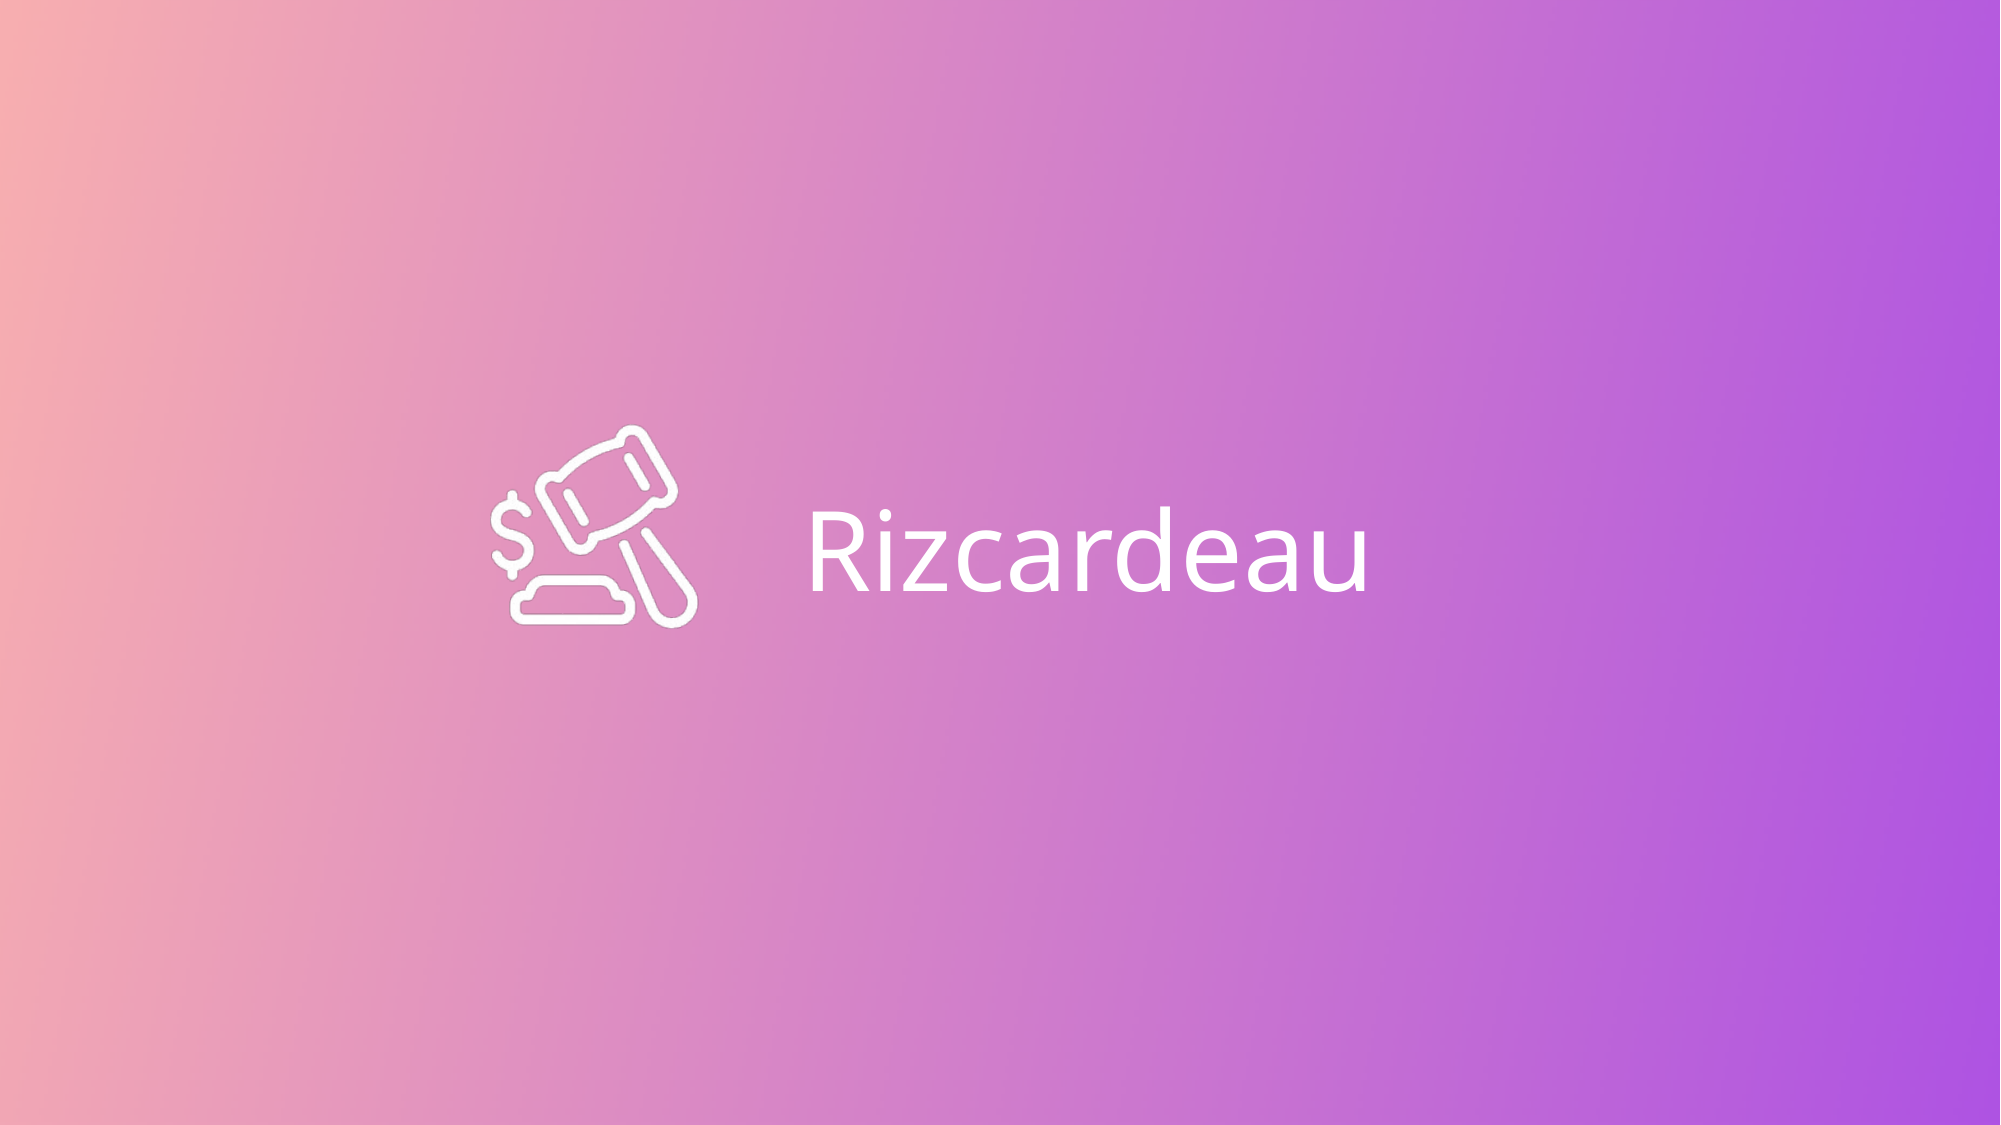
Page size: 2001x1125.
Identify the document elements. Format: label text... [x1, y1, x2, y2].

picture [0, 0, 2000, 1125]
title Rizcardeau [758, 485, 1418, 623]
